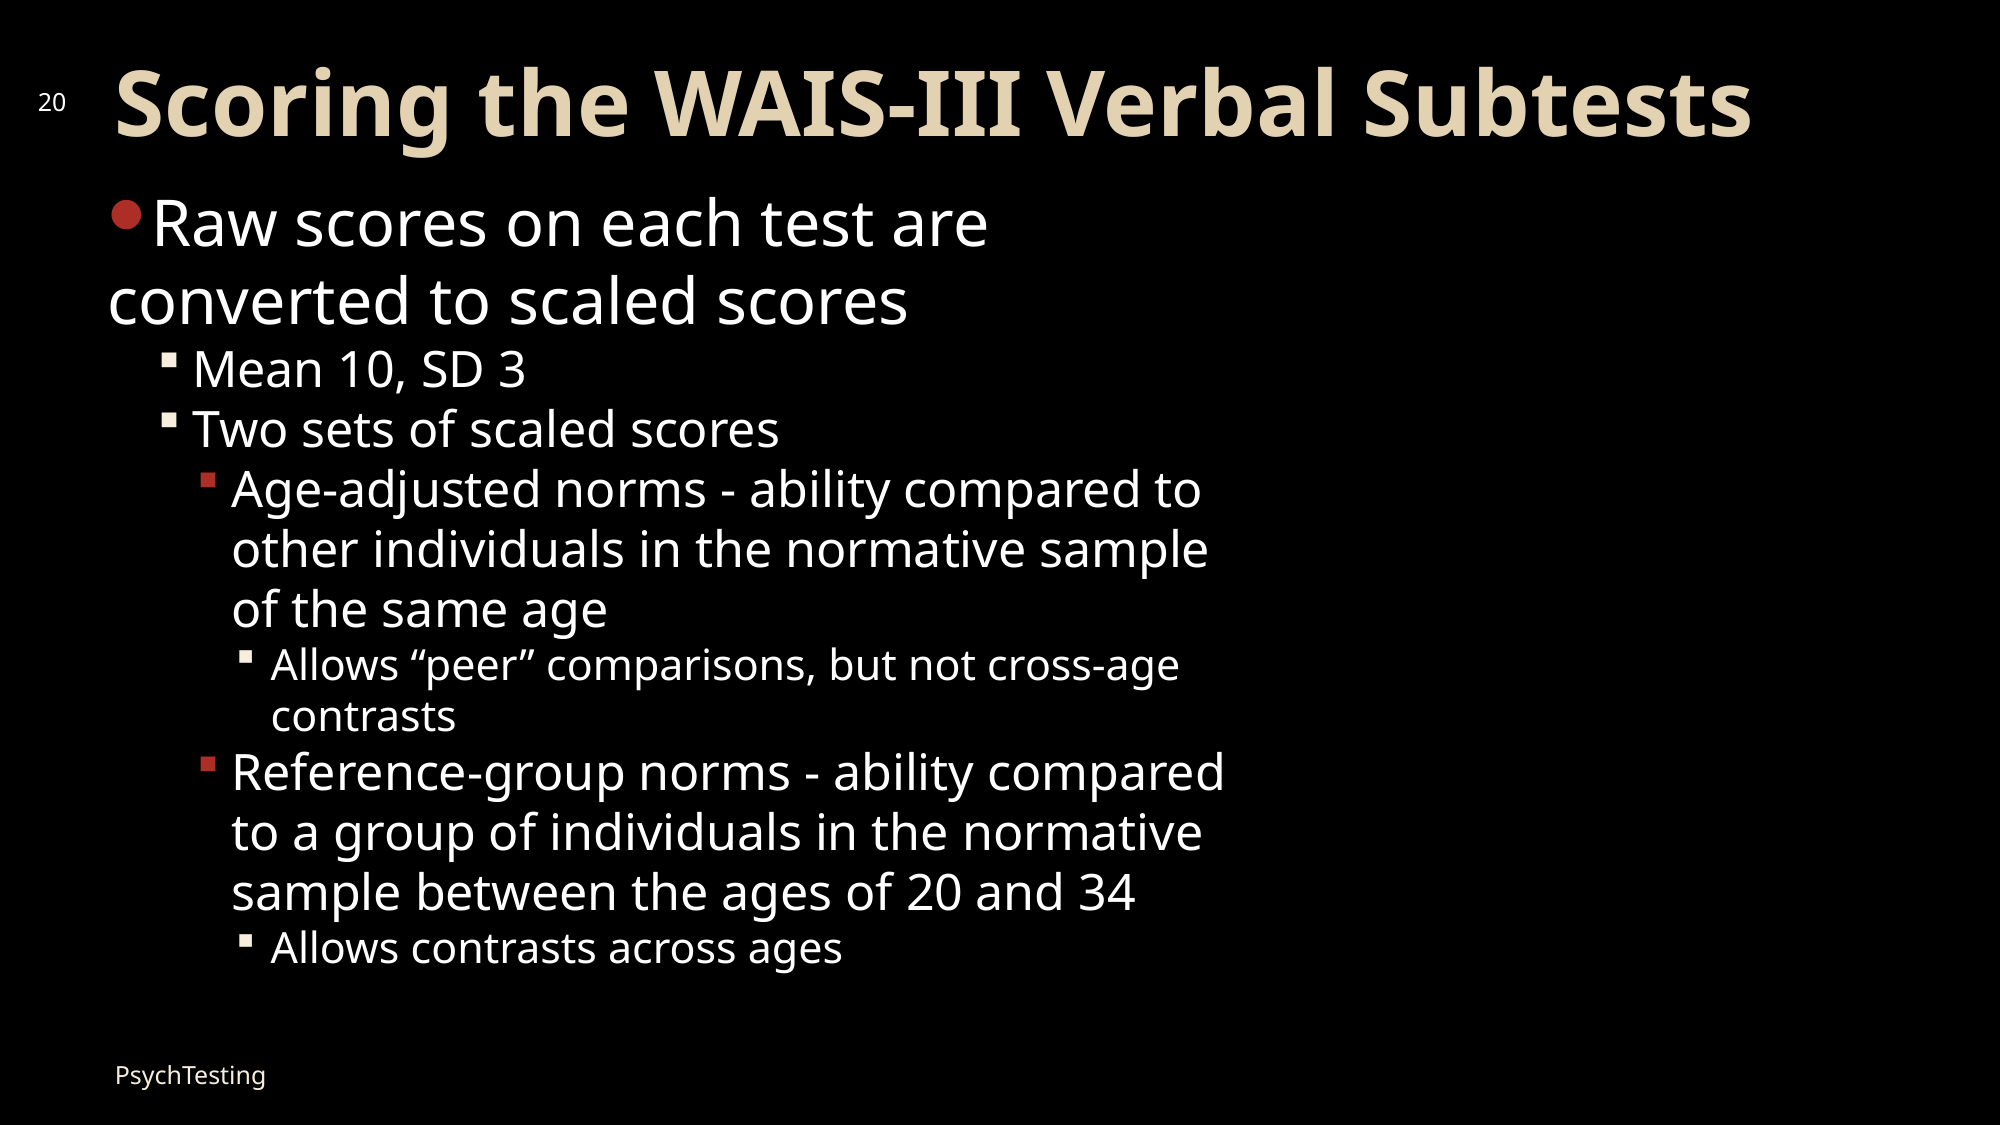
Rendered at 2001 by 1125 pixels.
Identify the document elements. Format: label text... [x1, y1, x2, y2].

list Raw scores on each test are converted to scaled scores Mean 10, SD 3 Two sets of scaled scores Age-adjusted norms - ability compared to other individuals in the normative sample of the same age Allows “peer” comparisons, but not cross-age contrasts Reference-group norms - ability compared to a group of individuals in the normative sample between the ages of 20 and 34 Allows contrasts across ages [99, 174, 1263, 993]
footer PsychTesting [99, 1048, 480, 1101]
slide_number 20 [18, 50, 82, 129]
title Scoring the WAIS-III Verbal Subtests [99, 37, 1950, 163]
